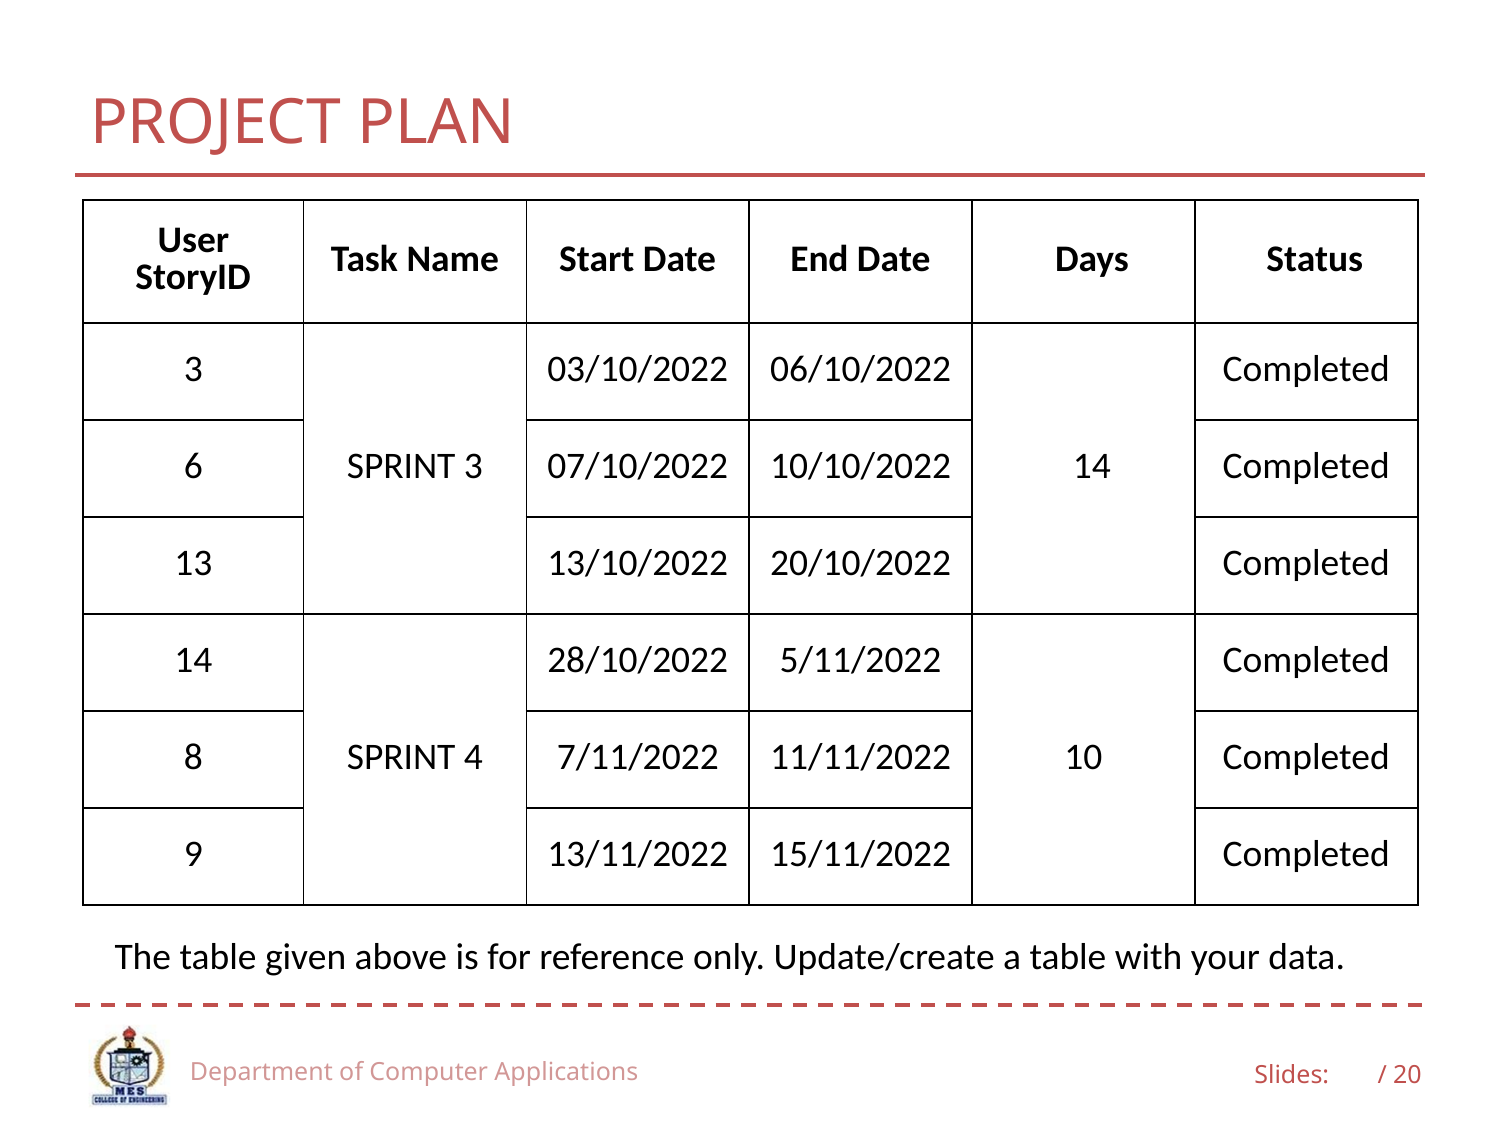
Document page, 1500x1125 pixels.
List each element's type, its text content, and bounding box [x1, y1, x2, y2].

table_cell 7/11/2022 [527, 712, 748, 807]
table_cell 9 [84, 809, 303, 904]
table_cell Completed [1196, 518, 1417, 613]
text_box The table given above is for reference only. Update/create a table with your data. [99, 924, 1388, 985]
table_cell 03/10/2022 [527, 324, 748, 419]
table_cell 13 [84, 518, 303, 613]
table_header Task Name [304, 201, 526, 322]
table_cell Completed [1196, 809, 1417, 904]
table_cell 13/11/2022 [527, 809, 748, 904]
table_cell 15/11/2022 [750, 809, 971, 904]
table_cell SPRINT 4 [304, 615, 526, 904]
table_cell 14 [84, 615, 303, 710]
table_cell 5/11/2022 [750, 615, 971, 710]
table_cell Completed [1196, 615, 1417, 710]
table_cell Completed [1196, 712, 1417, 807]
table_header User StoryID [84, 201, 303, 322]
slide_number [1325, 1044, 1388, 1105]
table_header Start Date [527, 201, 748, 322]
table_cell 8 [84, 712, 303, 807]
table_cell Completed [1196, 324, 1417, 419]
table_cell 10/10/2022 [750, 421, 971, 516]
table_cell 11/11/2022 [750, 712, 971, 807]
table_cell Completed [1196, 421, 1417, 516]
table_cell 28/10/2022 [527, 615, 748, 710]
table_cell 07/10/2022 [527, 421, 748, 516]
title PROJECT PLAN [73, 48, 1427, 189]
table_header End Date [750, 201, 971, 322]
table_cell SPRINT 3 [304, 324, 526, 613]
table_cell 20/10/2022 [750, 518, 971, 613]
table_header Days [973, 201, 1194, 322]
table_cell 06/10/2022 [750, 324, 971, 419]
footer Department of Computer Applications [174, 1042, 675, 1103]
table_cell 10 [973, 615, 1194, 904]
table_cell 13/10/2022 [527, 518, 748, 613]
table_cell 3 [84, 324, 303, 419]
table_header Status [1196, 201, 1417, 322]
picture [87, 1023, 171, 1109]
table_cell 14 [973, 324, 1194, 613]
table_cell 6 [84, 421, 303, 516]
